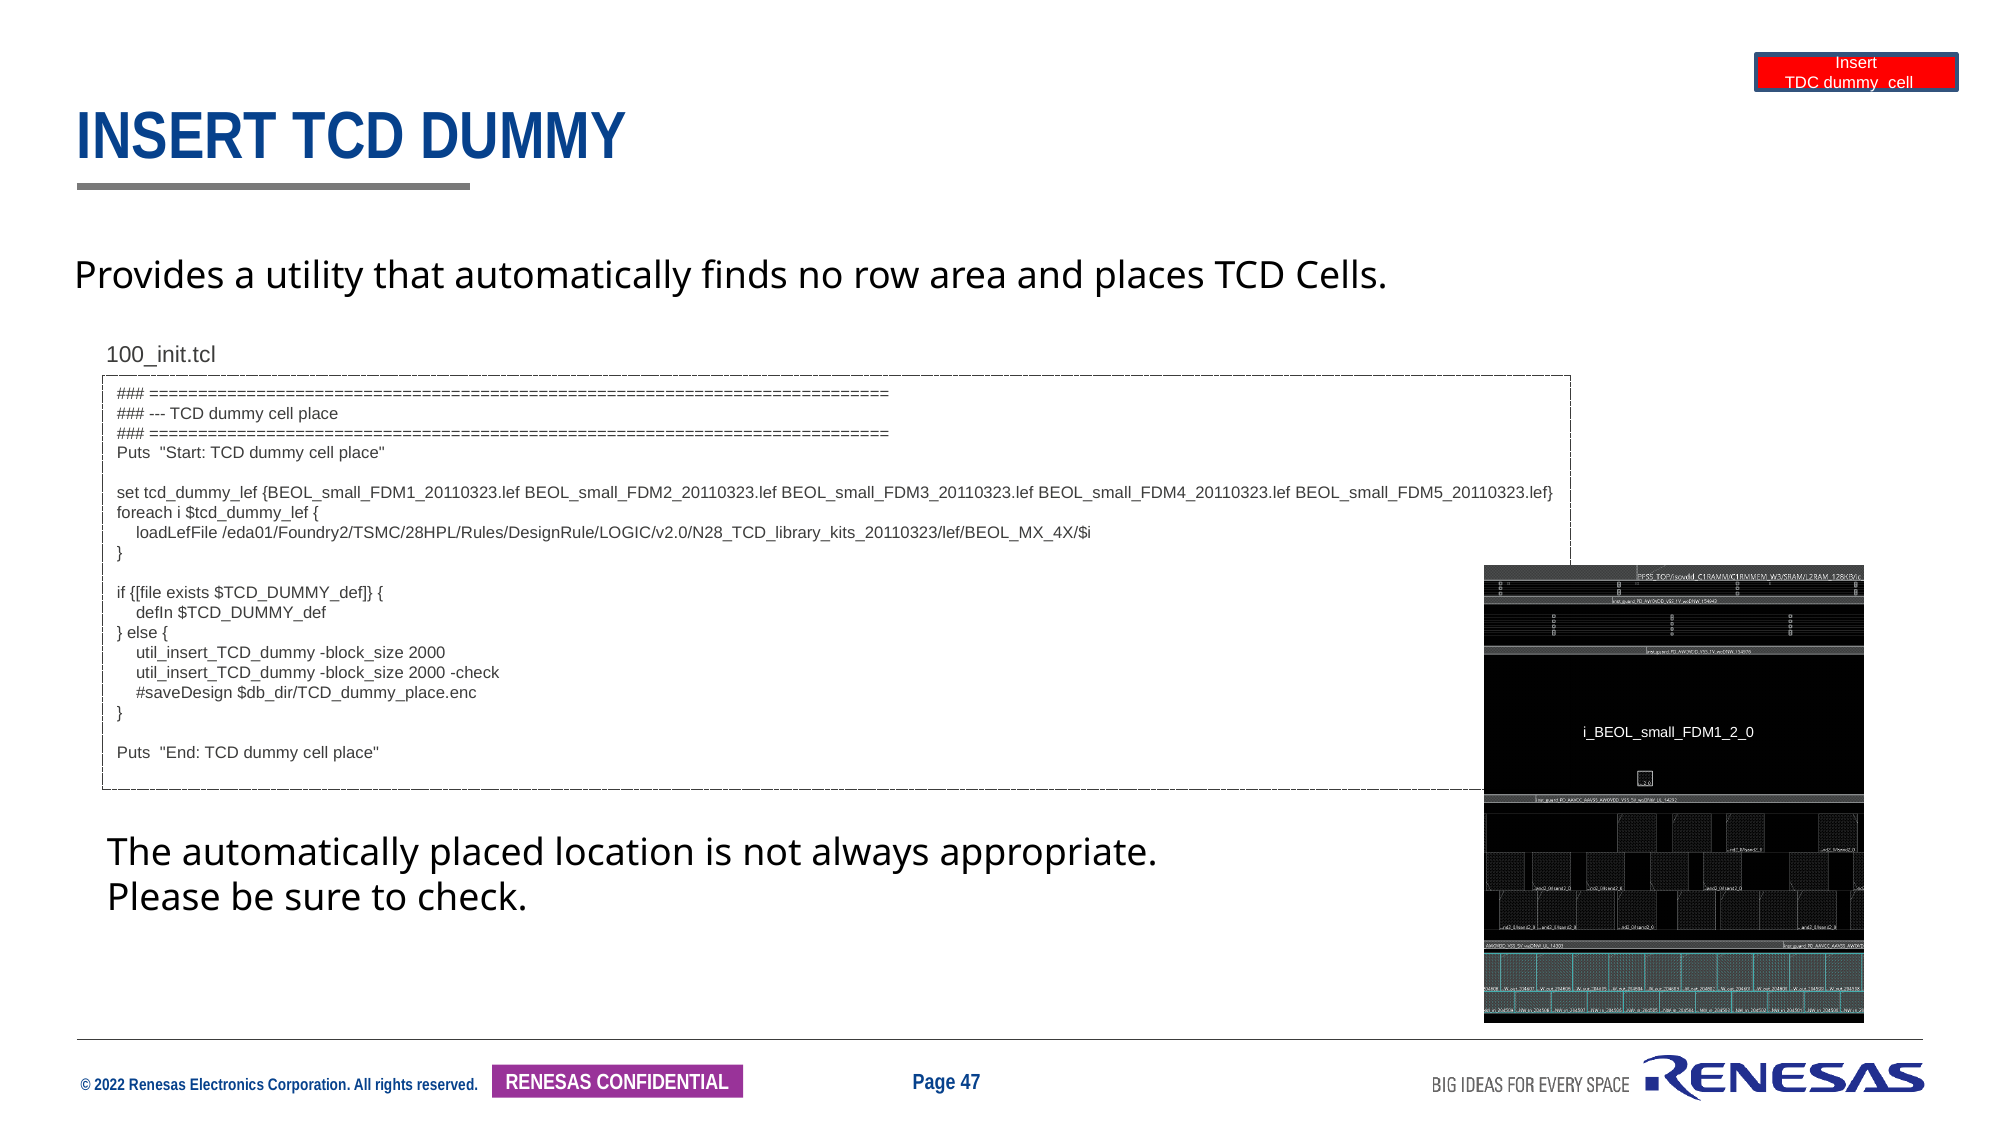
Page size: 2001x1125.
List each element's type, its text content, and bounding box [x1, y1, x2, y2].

picture [1425, 1049, 1933, 1106]
text_box Provides a utility that automatically finds no row area and places TCD Cells. [59, 243, 1404, 304]
text_box 100_init.tcl [91, 332, 231, 375]
picture [1483, 565, 1864, 1023]
title Insert TCD dummy [76, 97, 1922, 173]
text_box The automatically placed location is not always appropriate. Please be sure to check. [92, 820, 1174, 926]
text_box ### ============================================================================ ### --- TCD dummy cell place ### ============================================================================ Puts "Start: TCD dummy cell place" set tcd_dummy_lef {BEOL_small_FDM1_20110323.lef BEOL_small_FDM2_20110323.lef BEOL_small_FDM3_20110323.lef BEOL_small_FDM4_20110323.lef BEOL_small_FDM5_20110323.lef} foreach i $tcd_dummy_lef { loadLefFile /eda01/Foundry2/TSMC/28HPL/Rules/DesignRule/LOGIC/v2.0/N28_TCD_library_kits_20110323/lef/BEOL_MX_4X/$i } if {[file exists $TCD_DUMMY_def]} { defIn $TCD_DUMMY_def } else { util_insert_TCD_dummy -block_size 2000 util_insert_TCD_dummy -block_size 2000 -check #saveDesign $db_dir/TCD_dummy_place.enc } Puts "End: TCD dummy cell place" [102, 375, 1571, 790]
text_box Insert TDC dummy cell [1754, 52, 1959, 92]
